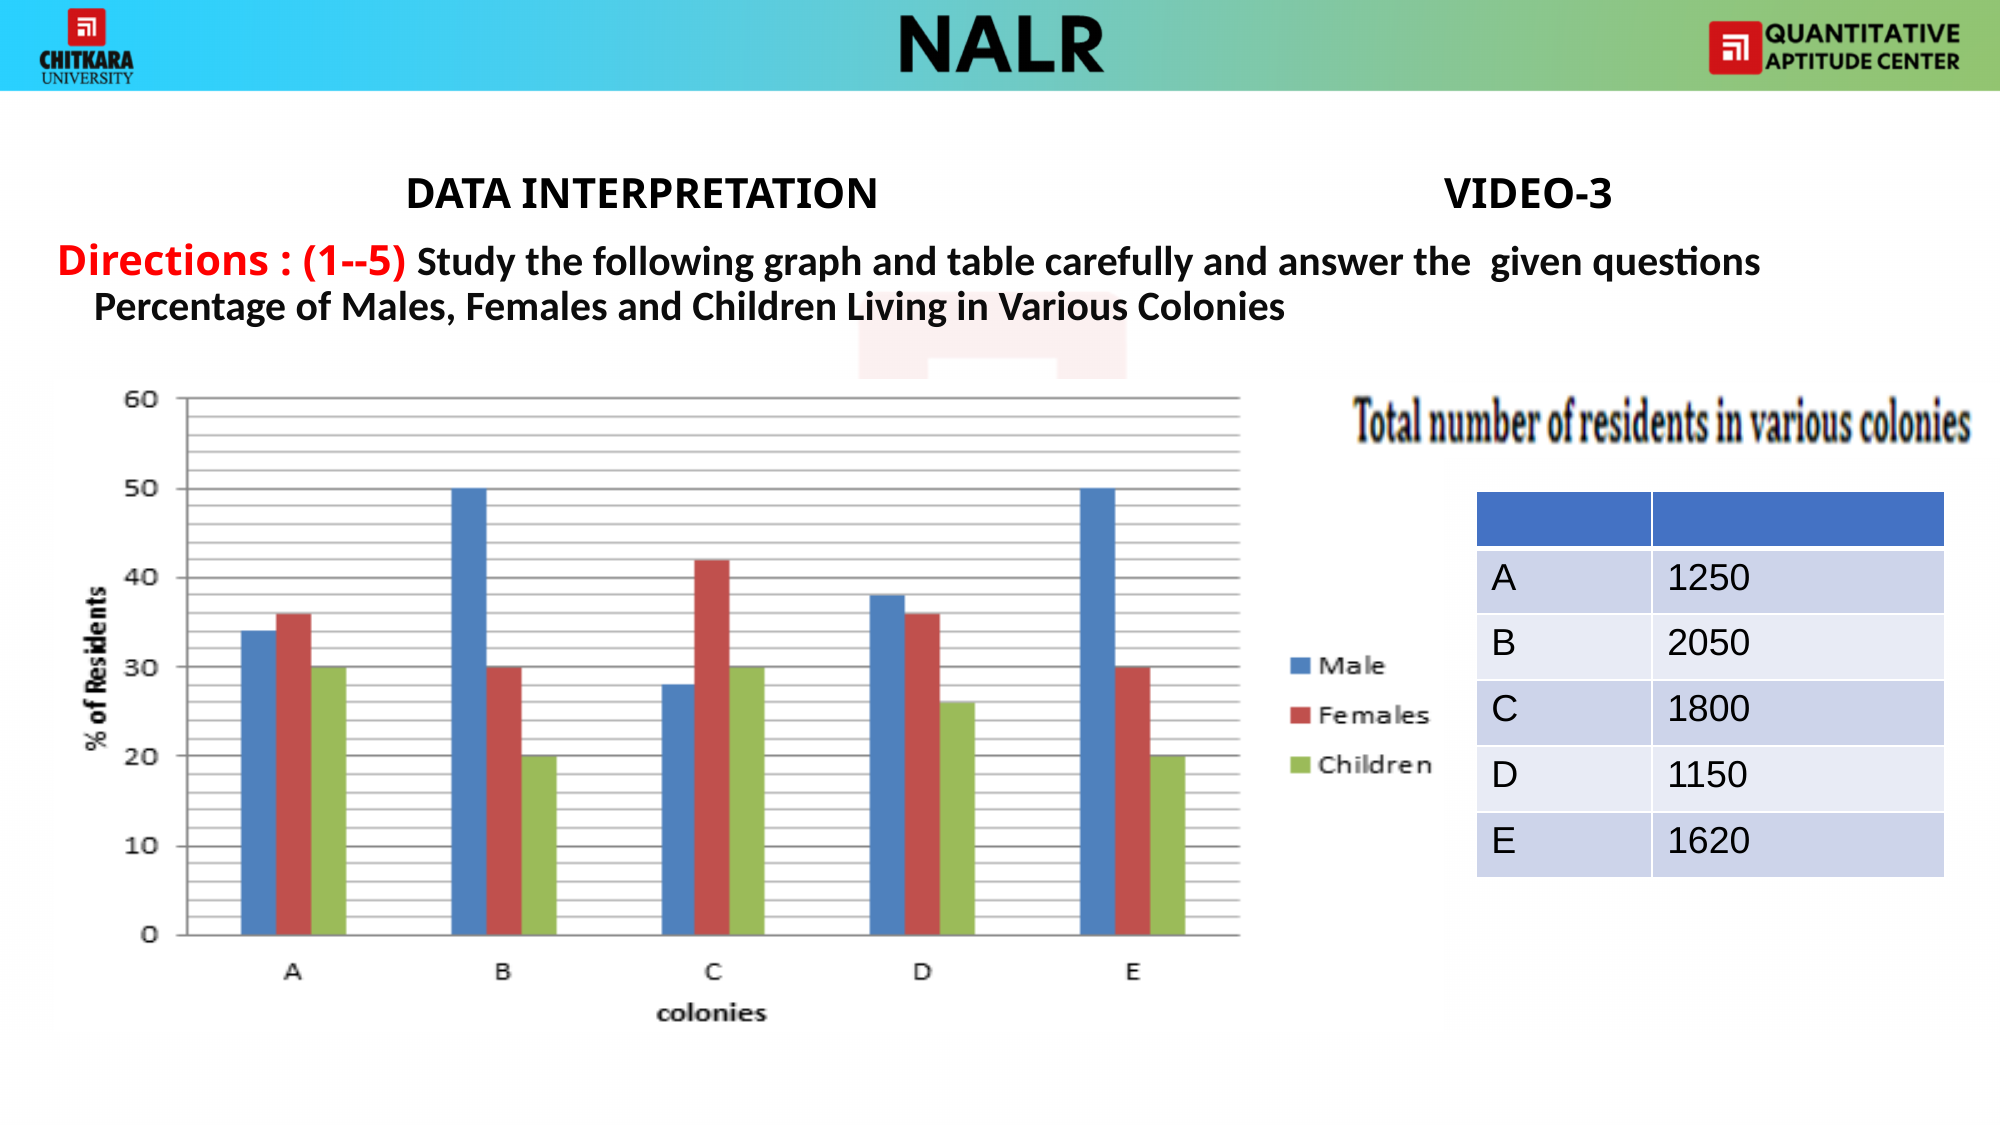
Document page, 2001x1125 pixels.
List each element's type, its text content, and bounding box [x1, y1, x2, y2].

table_cell B [1477, 615, 1651, 679]
title [41, 31, 1959, 142]
table_cell 2050 [1653, 615, 1944, 679]
table_header [1653, 492, 1944, 546]
table_cell 1800 [1653, 681, 1944, 745]
table_cell 1620 [1653, 813, 1944, 877]
table_cell 1250 [1653, 551, 1944, 613]
table_header [1477, 492, 1651, 546]
table_cell E [1477, 813, 1651, 877]
list DATA INTERPRETATION VIDEO-3 Directions : (1--5) Study the following graph and table carefully and answer the given questions Percentage of Males, Females and Children Living in Various Colonies [41, 165, 1959, 1016]
table_cell 1150 [1653, 747, 1944, 811]
picture [0, 0, 2000, 1125]
table_cell A [1477, 551, 1651, 613]
table_cell C [1477, 681, 1651, 745]
table_cell D [1477, 747, 1651, 811]
